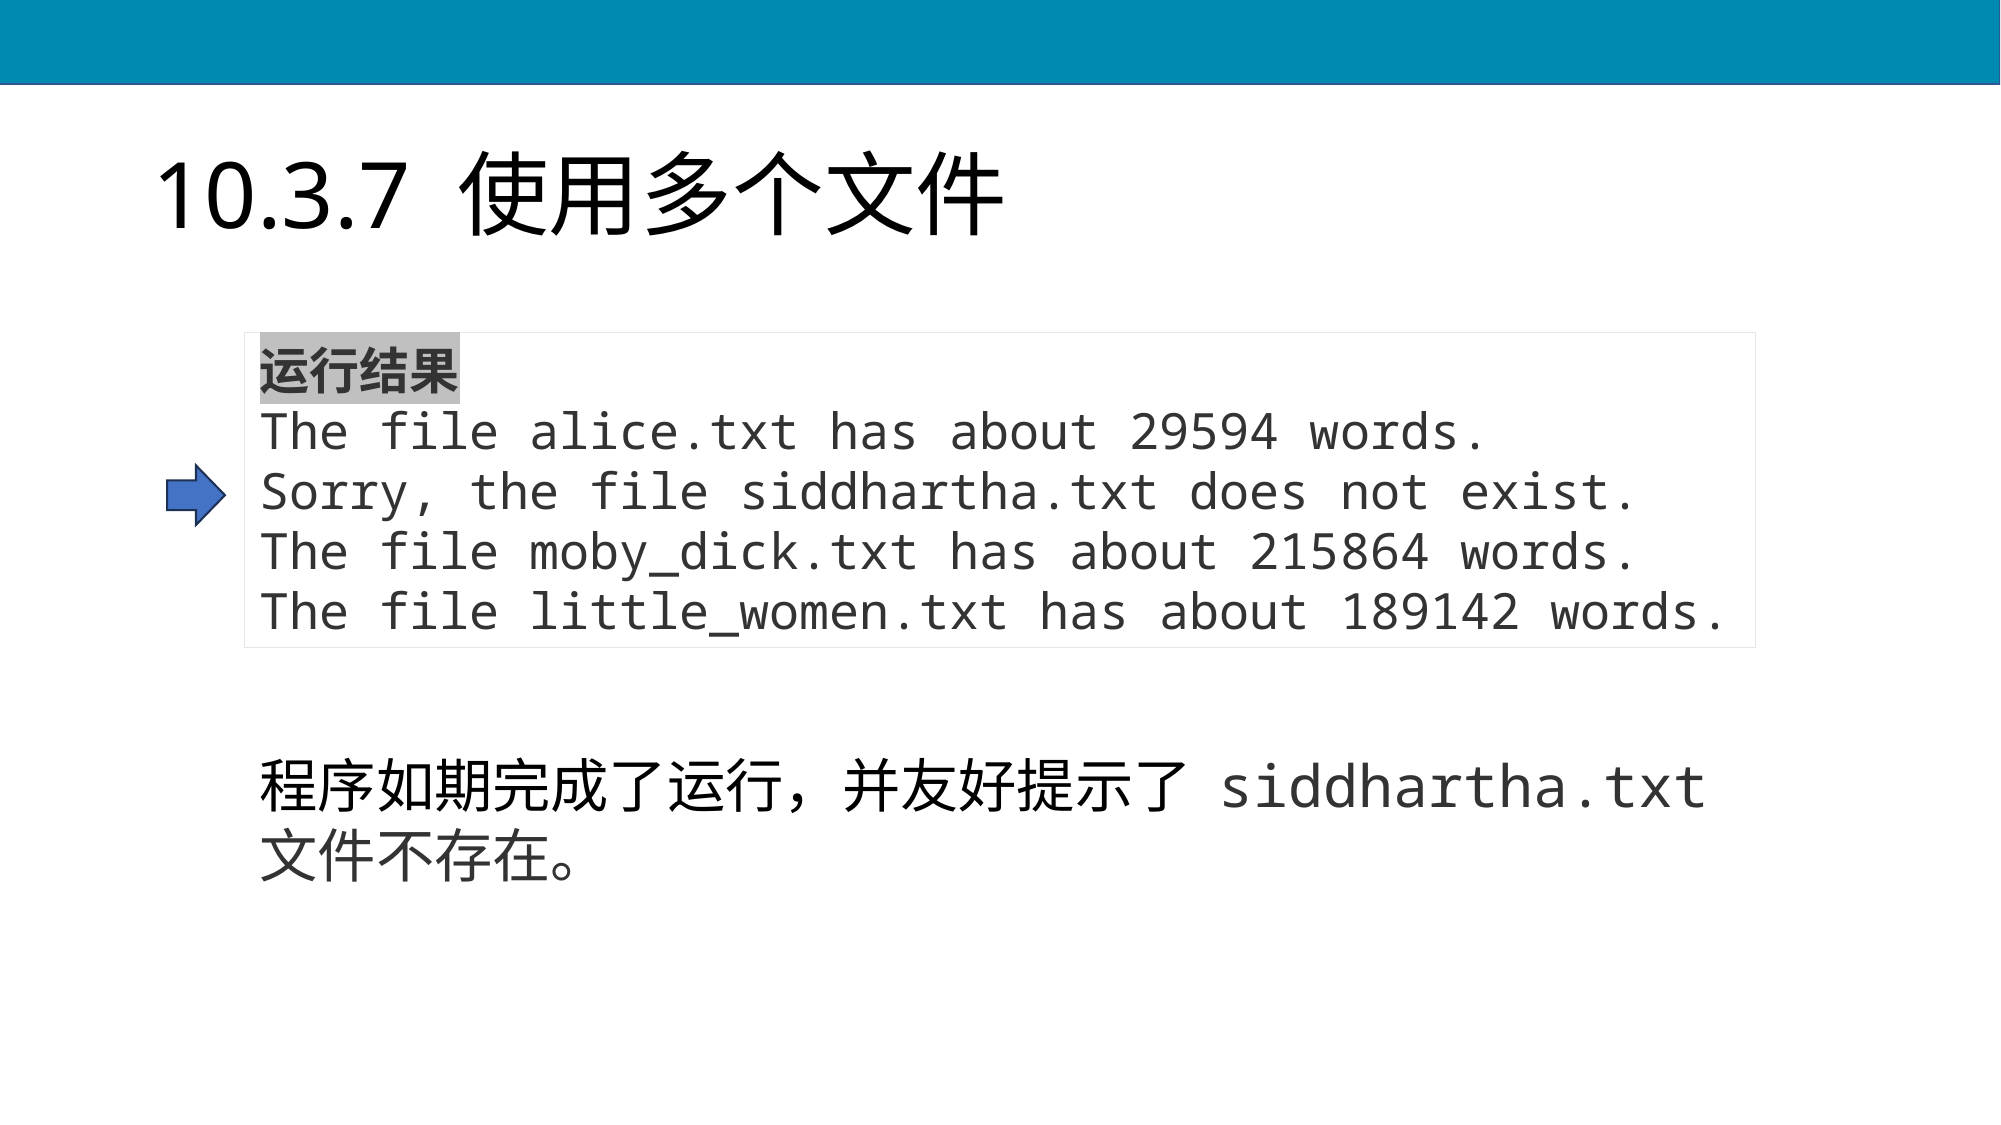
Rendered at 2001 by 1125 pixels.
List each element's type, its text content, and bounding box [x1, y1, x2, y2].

text_box 运行结果 The file alice.txt has about 29594 words. Sorry, the file siddhartha.txt does not exist. The file moby_dick.txt has about 215864 words. The file little_women.txt has about 189142 words. [244, 332, 1756, 648]
text_box 程序如期完成了运行，并友好提示了 siddhartha.txt 文件不存在。 [244, 741, 1803, 897]
title 10.3.7 使用多个文件 [137, 115, 1863, 282]
text_box [166, 462, 227, 528]
text_box [1345, 465, 1953, 989]
